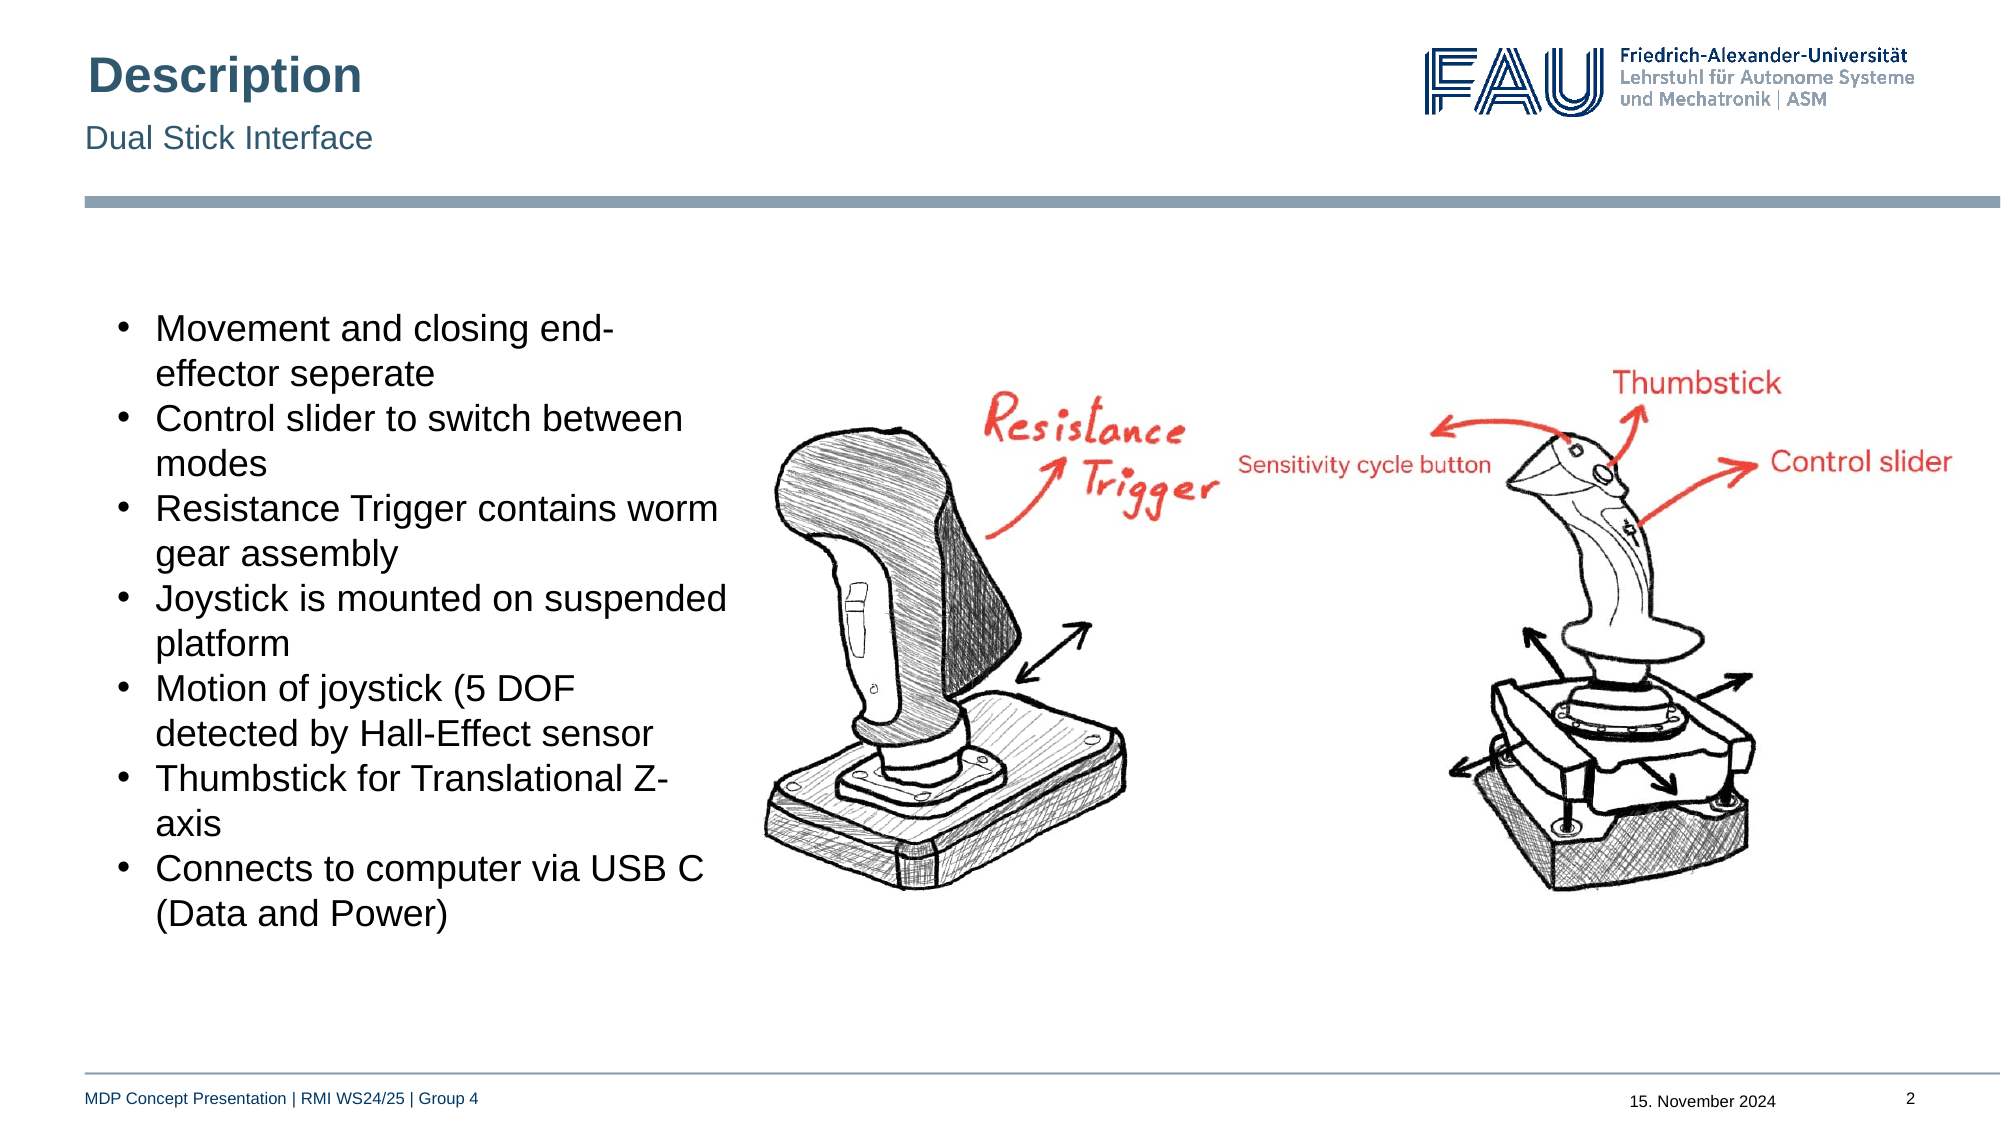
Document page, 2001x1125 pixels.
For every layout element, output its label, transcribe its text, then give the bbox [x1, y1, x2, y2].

list Dual Stick Interface [85, 112, 1211, 157]
text_box Movement and closing end-effector seperate Control slider to switch between modes Resistance Trigger contains worm gear assembly Joystick is mounted on suspended platform Motion of joystick (5 DOF detected by Hall-Effect sensor Thumbstick for Translational Z-axis Connects to computer via USB C (Data and Power) [102, 296, 743, 982]
slide_number 2 [1881, 1088, 1916, 1125]
title Description [87, 49, 1211, 104]
picture [743, 340, 1968, 899]
picture [1425, 47, 1914, 117]
